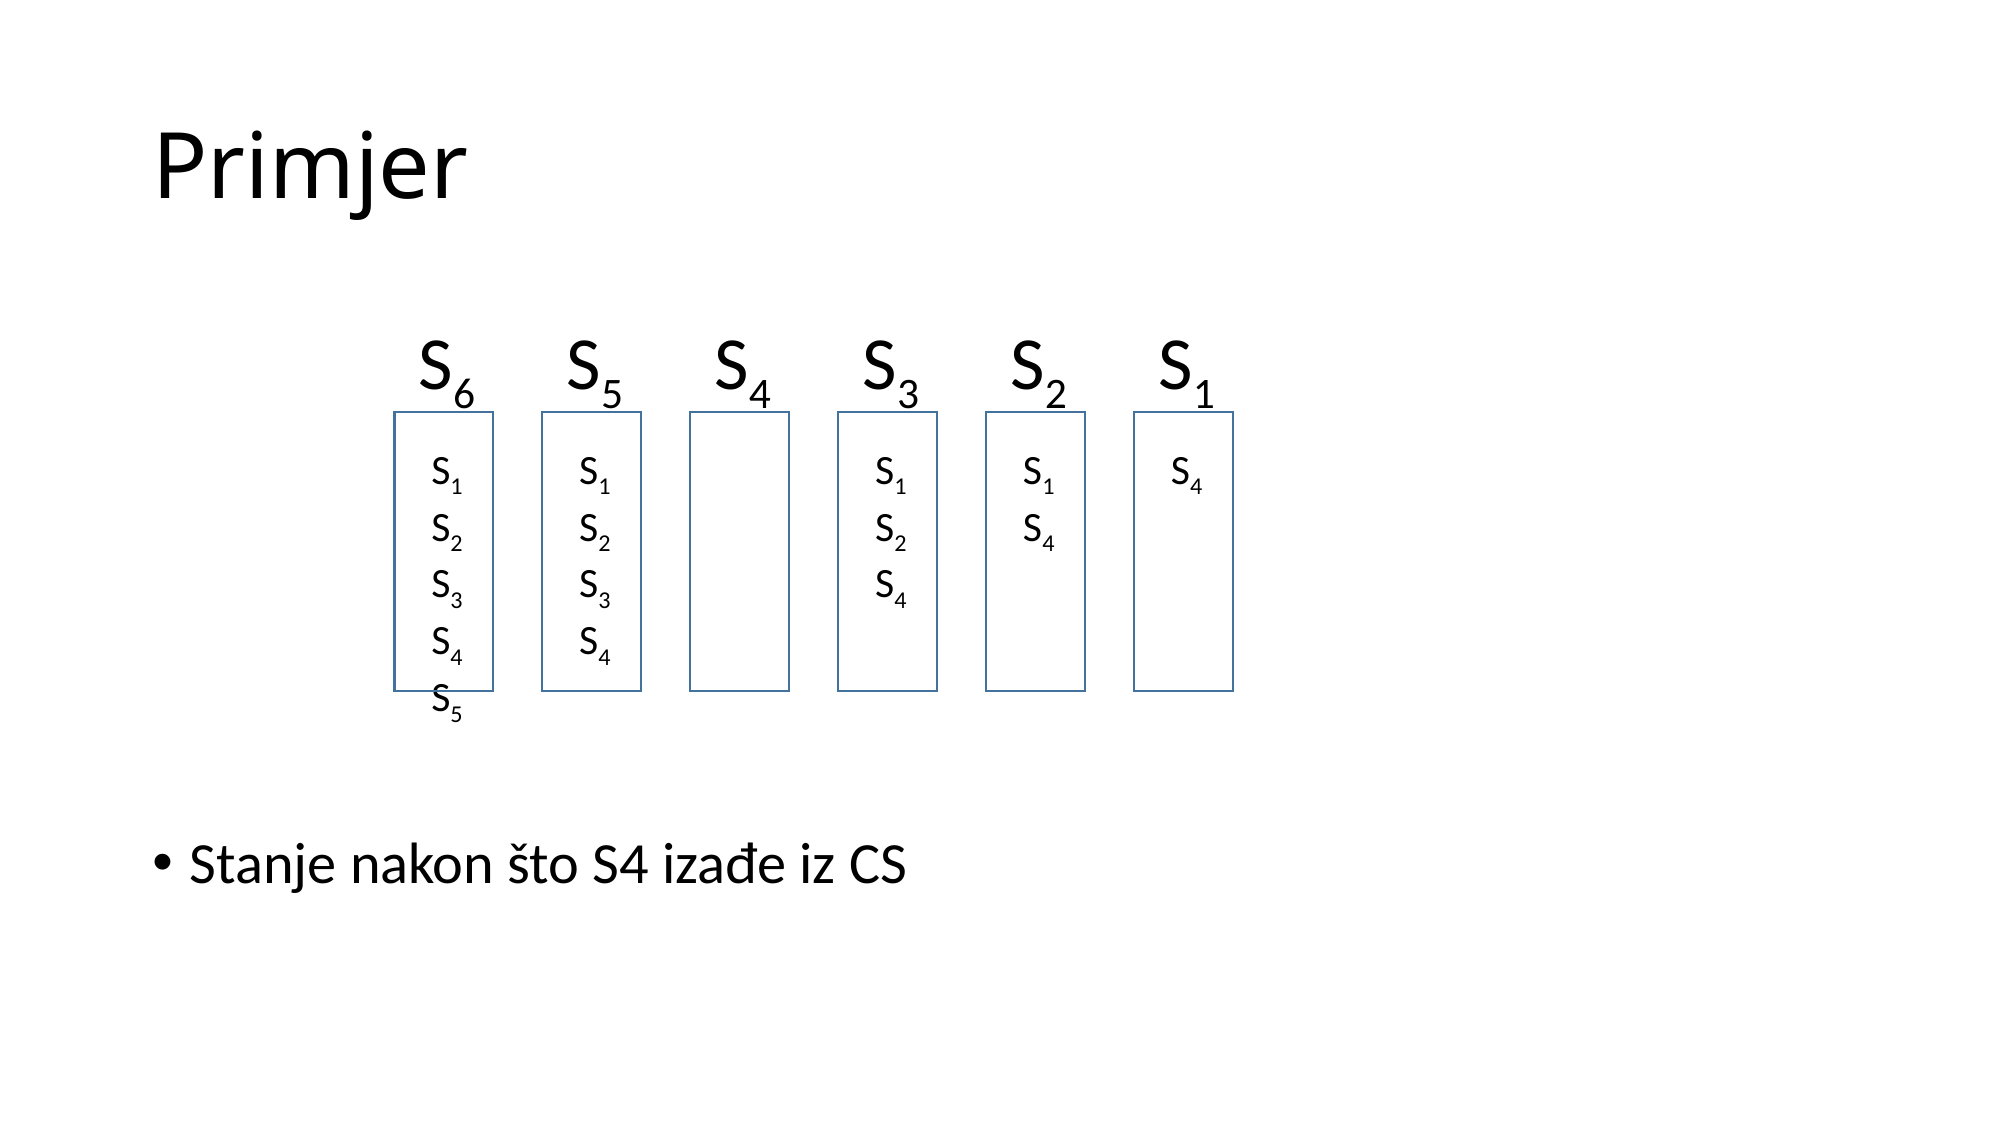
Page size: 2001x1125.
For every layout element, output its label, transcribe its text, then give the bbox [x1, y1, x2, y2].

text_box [380, 307, 514, 692]
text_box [1119, 307, 1254, 692]
list Stanje nakon što S4 izađe iz CS [137, 826, 1863, 1014]
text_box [823, 307, 958, 692]
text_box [675, 307, 810, 692]
title Primjer [137, 59, 1863, 278]
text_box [527, 307, 662, 692]
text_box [971, 307, 1106, 692]
